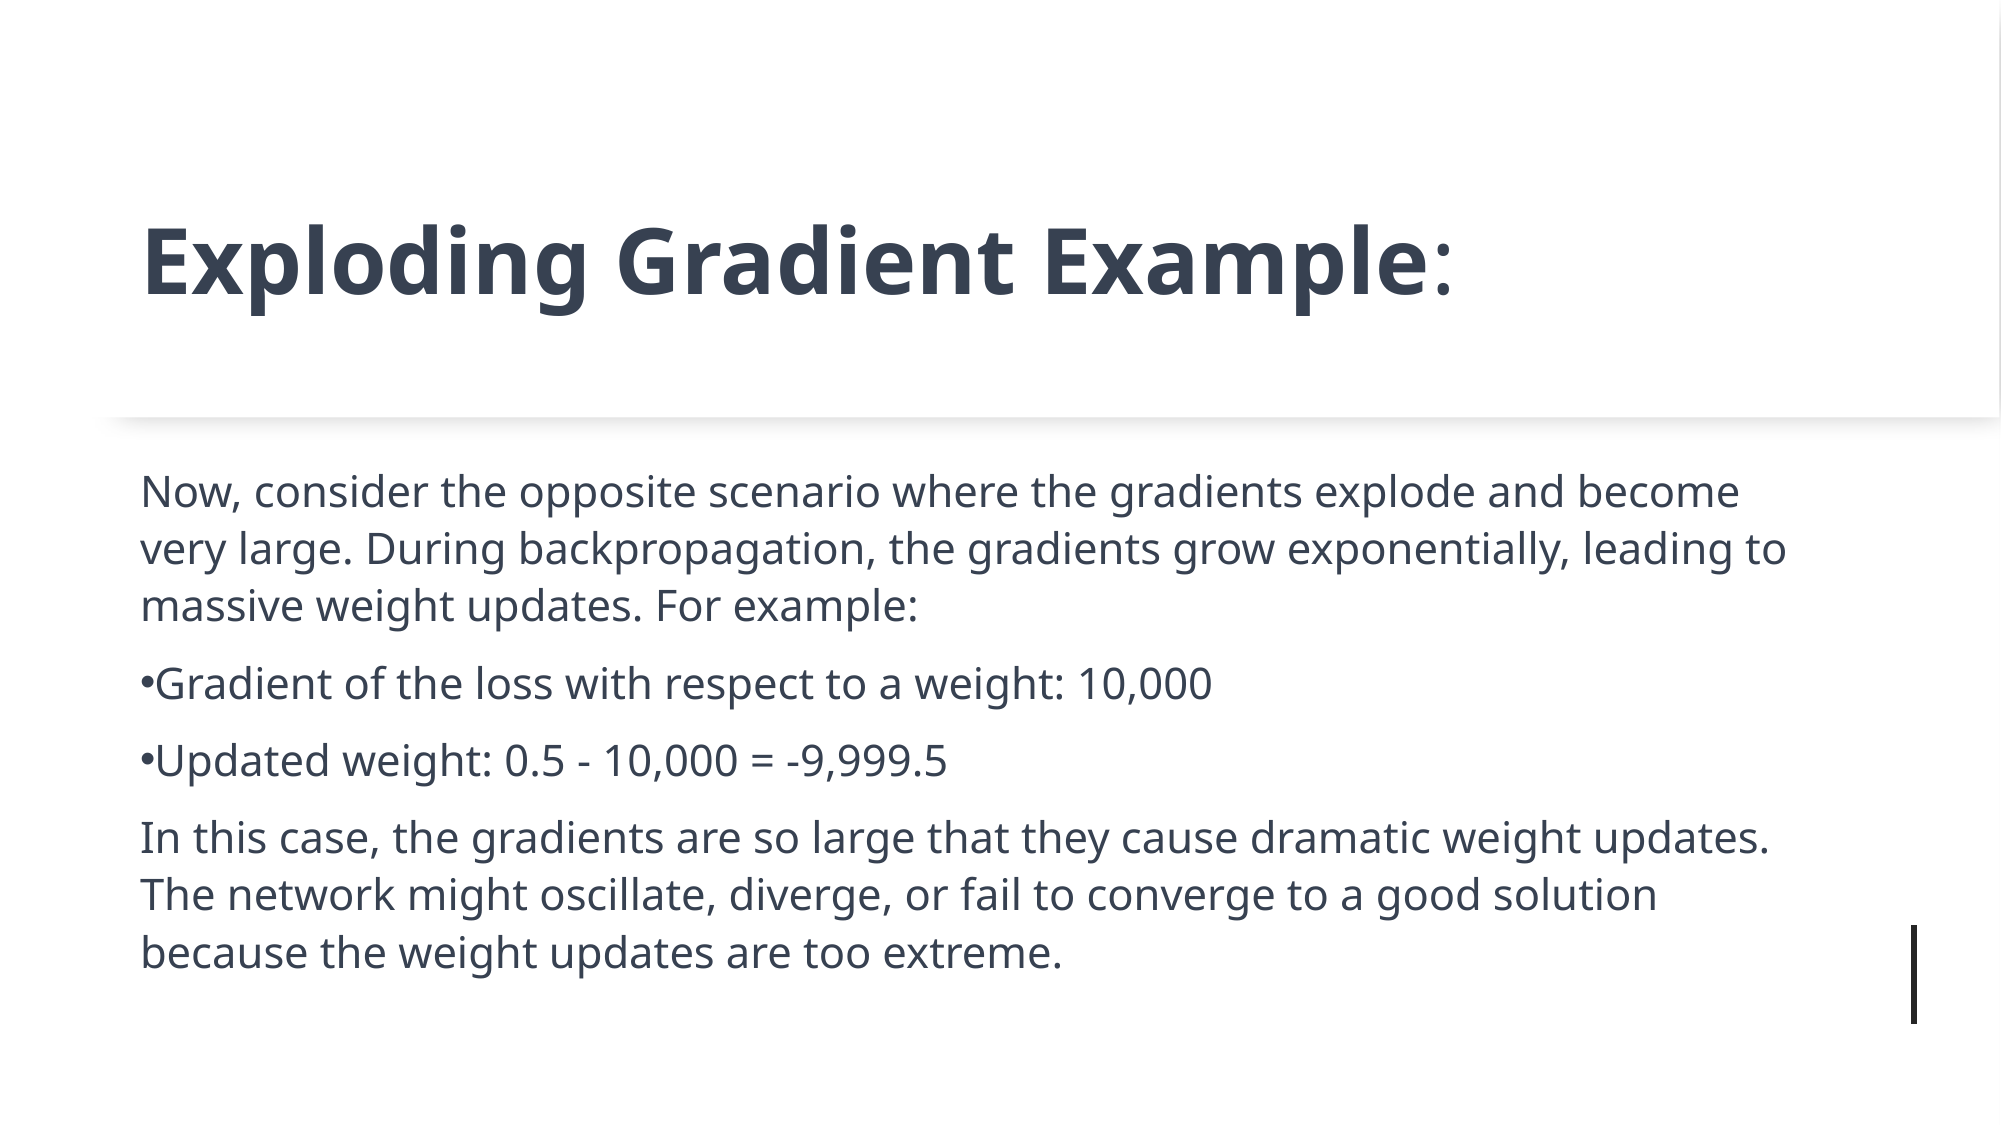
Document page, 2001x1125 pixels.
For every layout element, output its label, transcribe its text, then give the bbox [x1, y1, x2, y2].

title Exploding Gradient Example: [124, 140, 1828, 376]
list Now, consider the opposite scenario where the gradients explode and become very large. During backpropagation, the gradients grow exponentially, leading to massive weight updates. For example: Gradient of the loss with respect to a weight: 10,000 Updated weight: 0.5 - 10,000 = -9,999.5 In this case, the gradients are so large that they cause dramatic weight updates. The network might oscillate, diverge, or fail to converge to a good solution because the weight updates are too extreme. [124, 451, 1828, 987]
